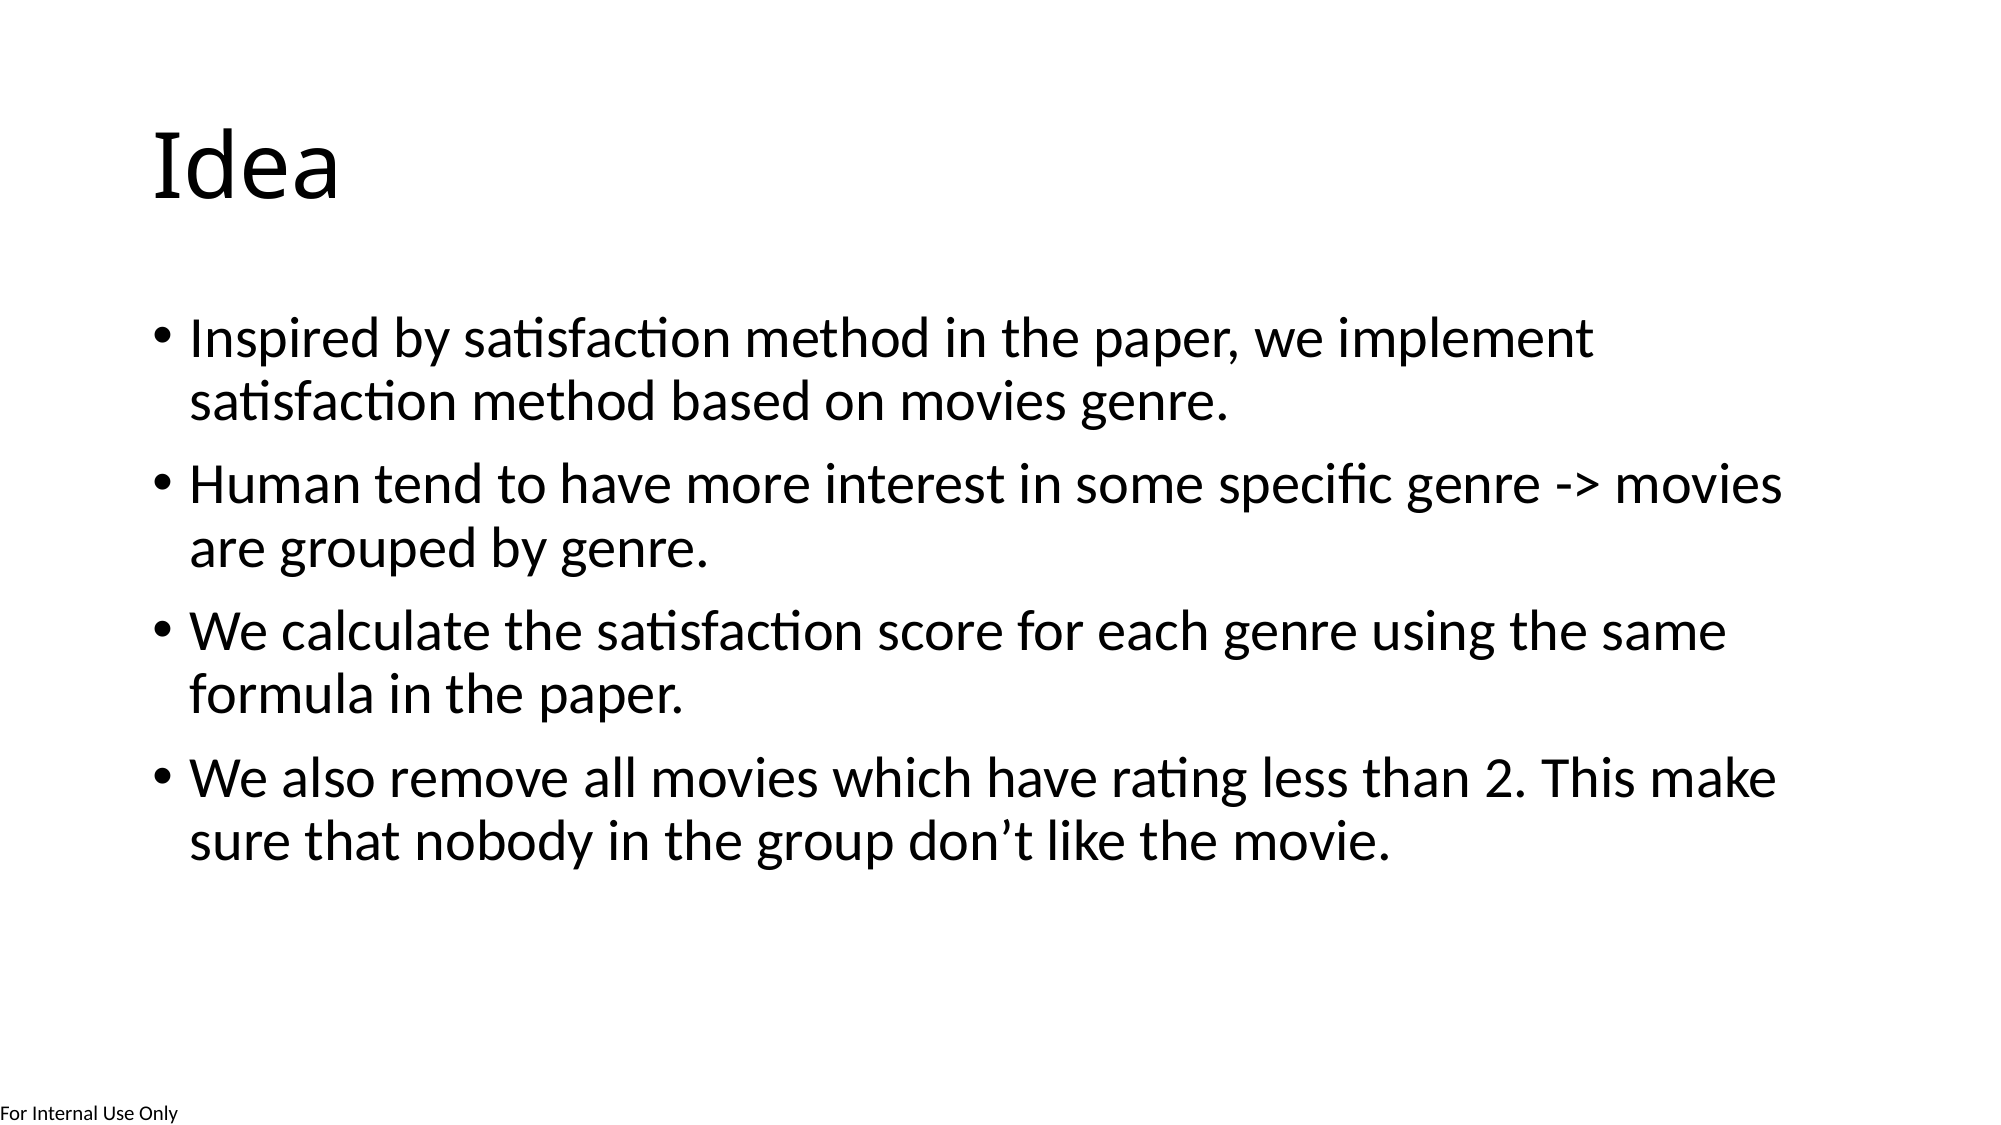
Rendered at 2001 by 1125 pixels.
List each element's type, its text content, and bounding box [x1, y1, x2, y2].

title Idea [137, 59, 1863, 278]
list Inspired by satisfaction method in the paper, we implement satisfaction method based on movies genre. Human tend to have more interest in some specific genre -> movies are grouped by genre. We calculate the satisfaction score for each genre using the same formula in the paper. We also remove all movies which have rating less than 2. This make sure that nobody in the group don’t like the movie. [137, 299, 1863, 1014]
